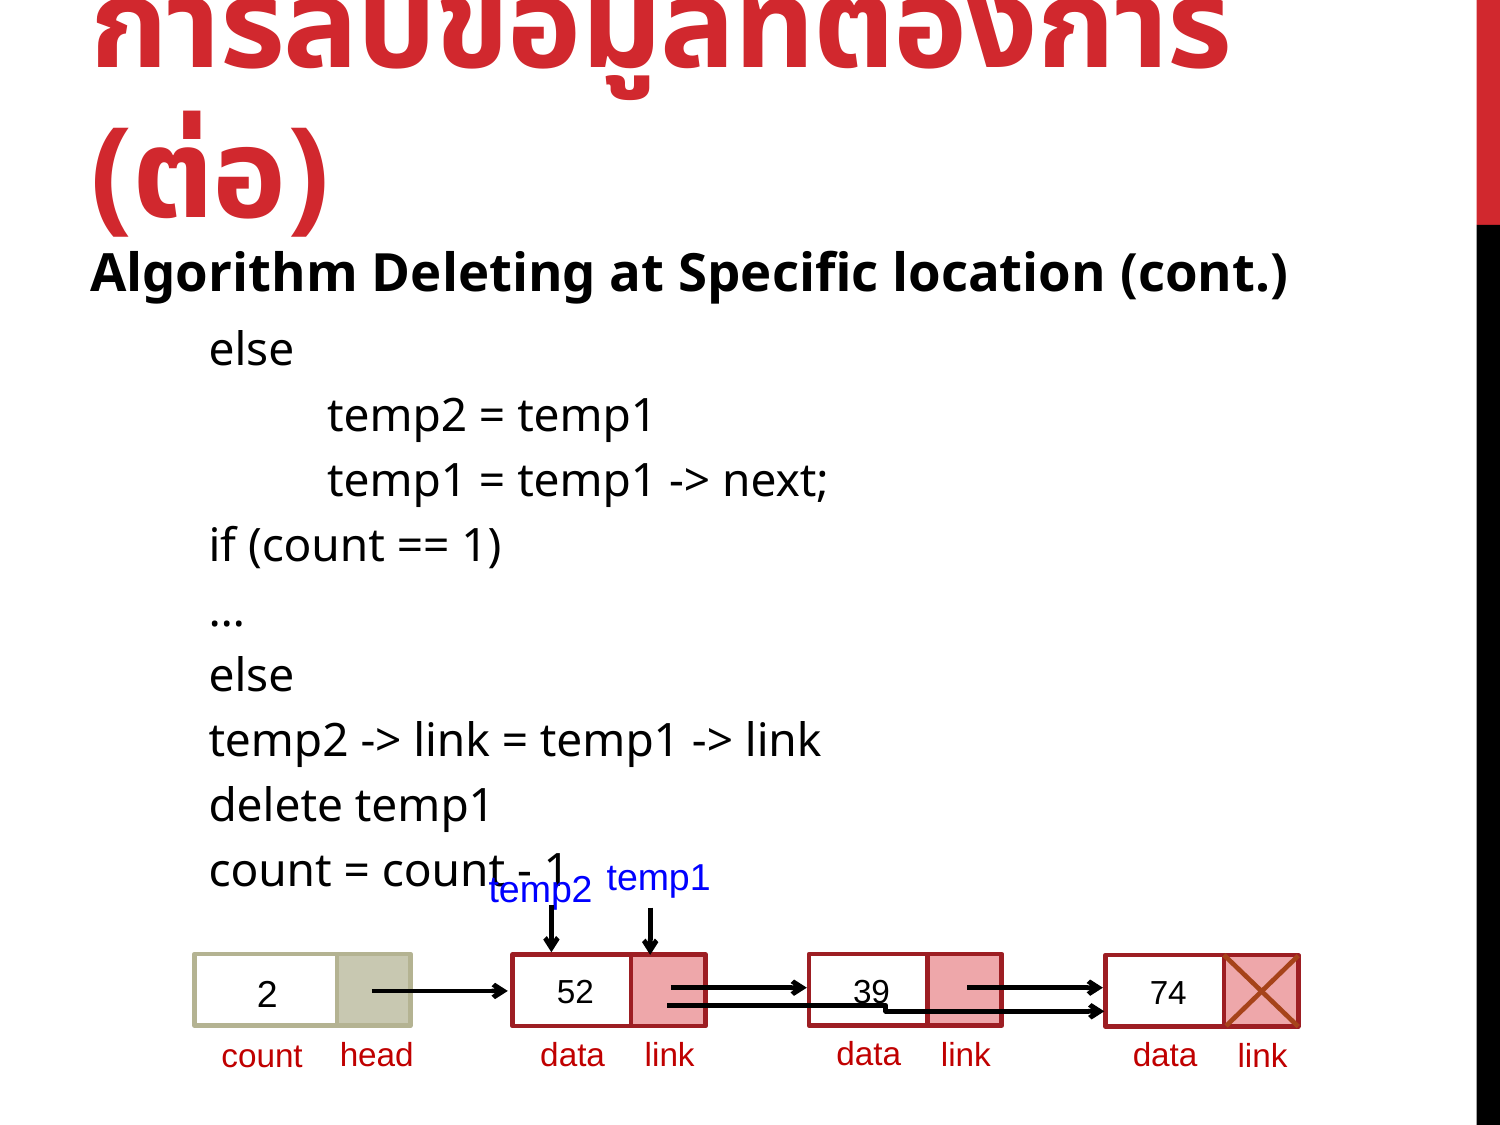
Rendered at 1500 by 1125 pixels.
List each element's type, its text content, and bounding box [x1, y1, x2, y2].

title การลบข้อมูลที่ต้องการ (ต่อ) [75, 25, 1388, 231]
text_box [808, 953, 881, 1082]
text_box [882, 789, 890, 1125]
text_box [194, 953, 430, 1083]
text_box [512, 958, 711, 1083]
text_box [472, 857, 589, 953]
list Algorithm Deleting at Specific location (cont.) else temp2 = temp1 temp1 = temp1 -> next; if (count == 1) … else temp2 -> link = temp1 -> link delete temp1 count = count - 1 [75, 231, 1388, 908]
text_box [1105, 954, 1304, 1083]
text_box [590, 845, 728, 956]
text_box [899, 953, 1007, 1082]
